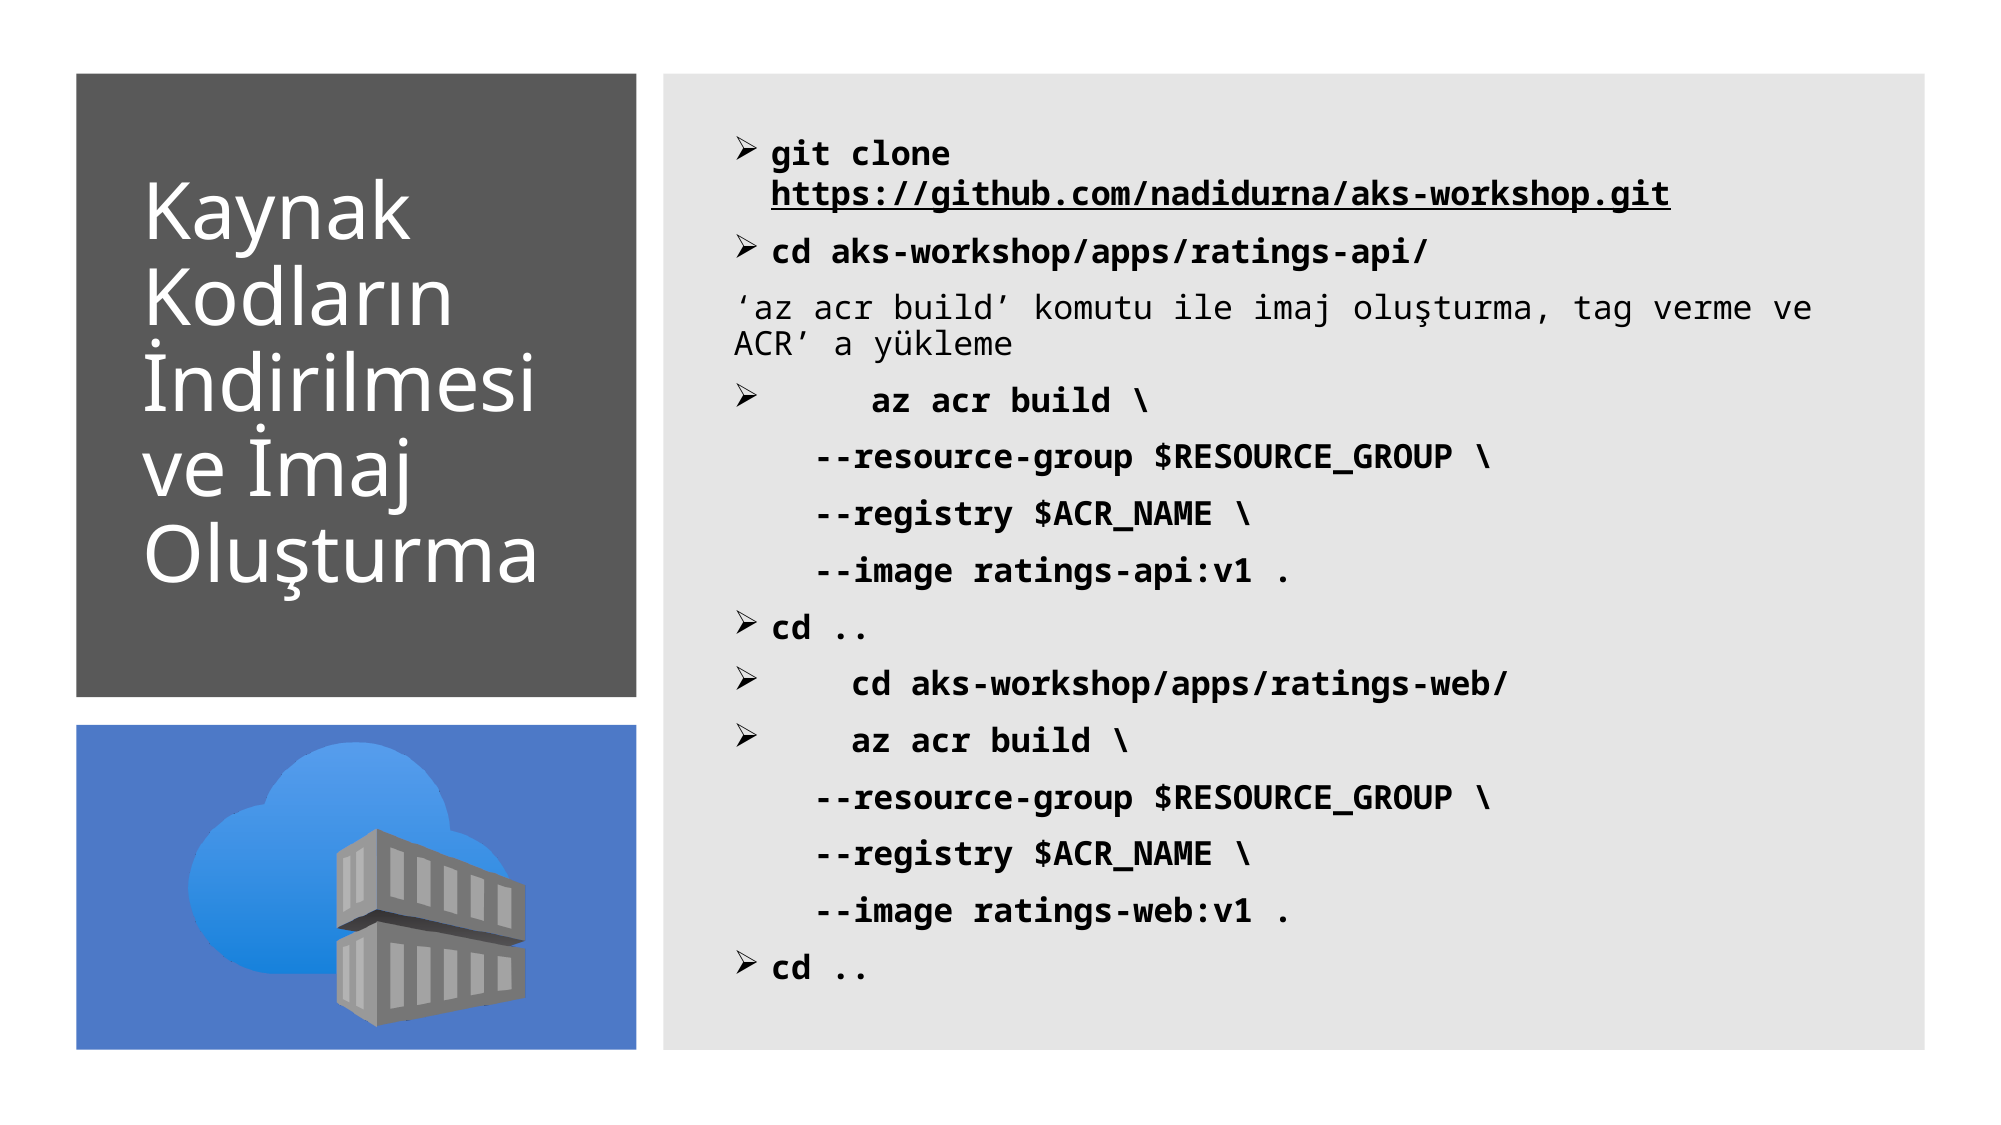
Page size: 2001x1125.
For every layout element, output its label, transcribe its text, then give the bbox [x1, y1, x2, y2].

title Kaynak Kodların İndirilmesi ve İmaj Oluşturma [127, 120, 595, 652]
text_box [75, 72, 637, 698]
text_box [662, 72, 1926, 1051]
picture [80, 740, 641, 1035]
list git clone https://github.com/nadidurna/aks-workshop.git cd aks-workshop/apps/ratings-api/ ‘az acr build’ komutu ile imaj oluşturma, tag verme ve ACR’ a yükleme az acr build \ --resource-group $RESOURCE_GROUP \ --registry $ACR_NAME \ --image ratings-api:v1 . cd .. cd aks-workshop/apps/ratings-web/ az acr build \ --resource-group $RESOURCE_GROUP \ --registry $ACR_NAME \ --image ratings-web:v1 . cd .. [718, 112, 1873, 1011]
text_box [75, 724, 637, 1051]
